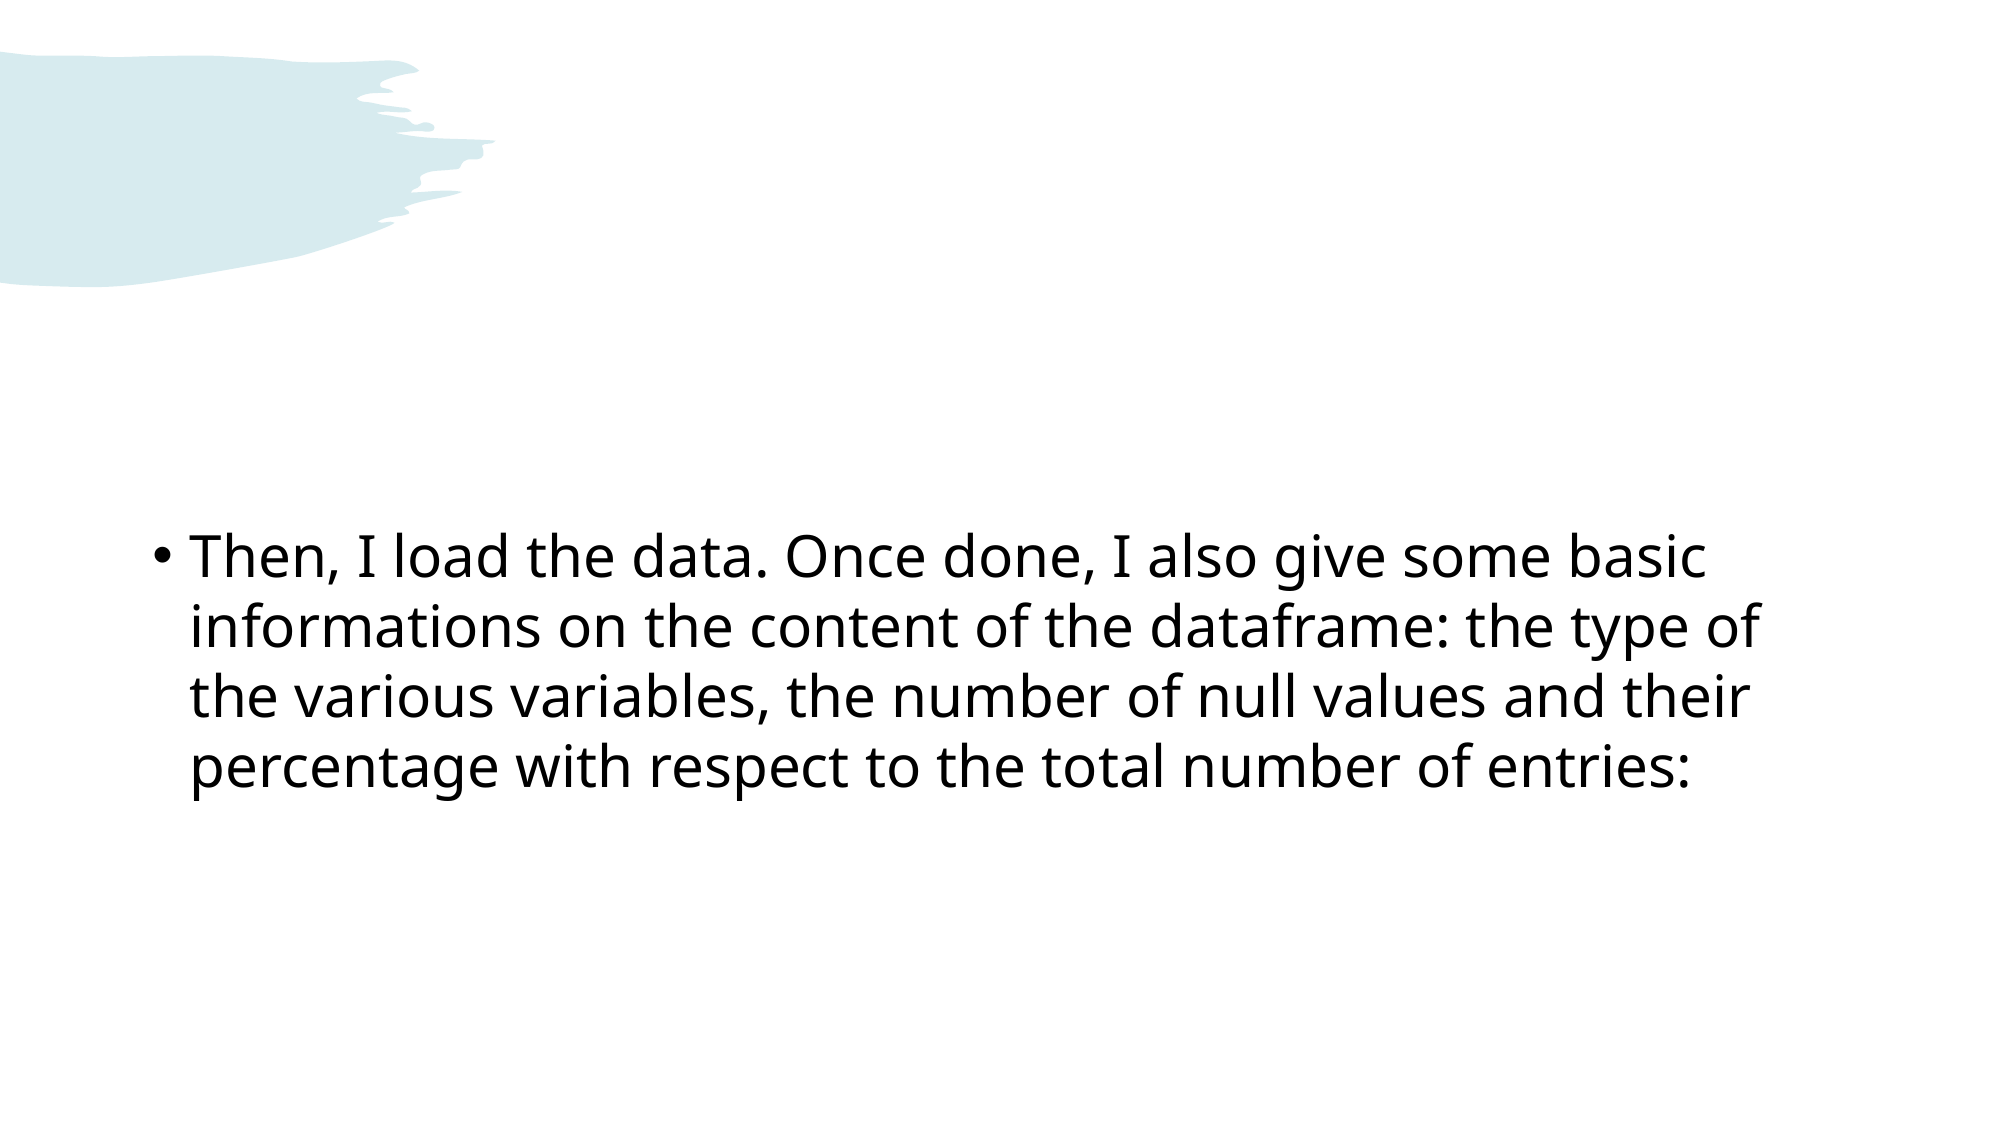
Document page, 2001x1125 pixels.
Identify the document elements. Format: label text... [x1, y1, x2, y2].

list Then, I load the data. Once done, I also give some basic informations on the content of the dataframe: the type of the various variables, the number of null values and their percentage with respect to the total number of entries: [137, 329, 1863, 1013]
